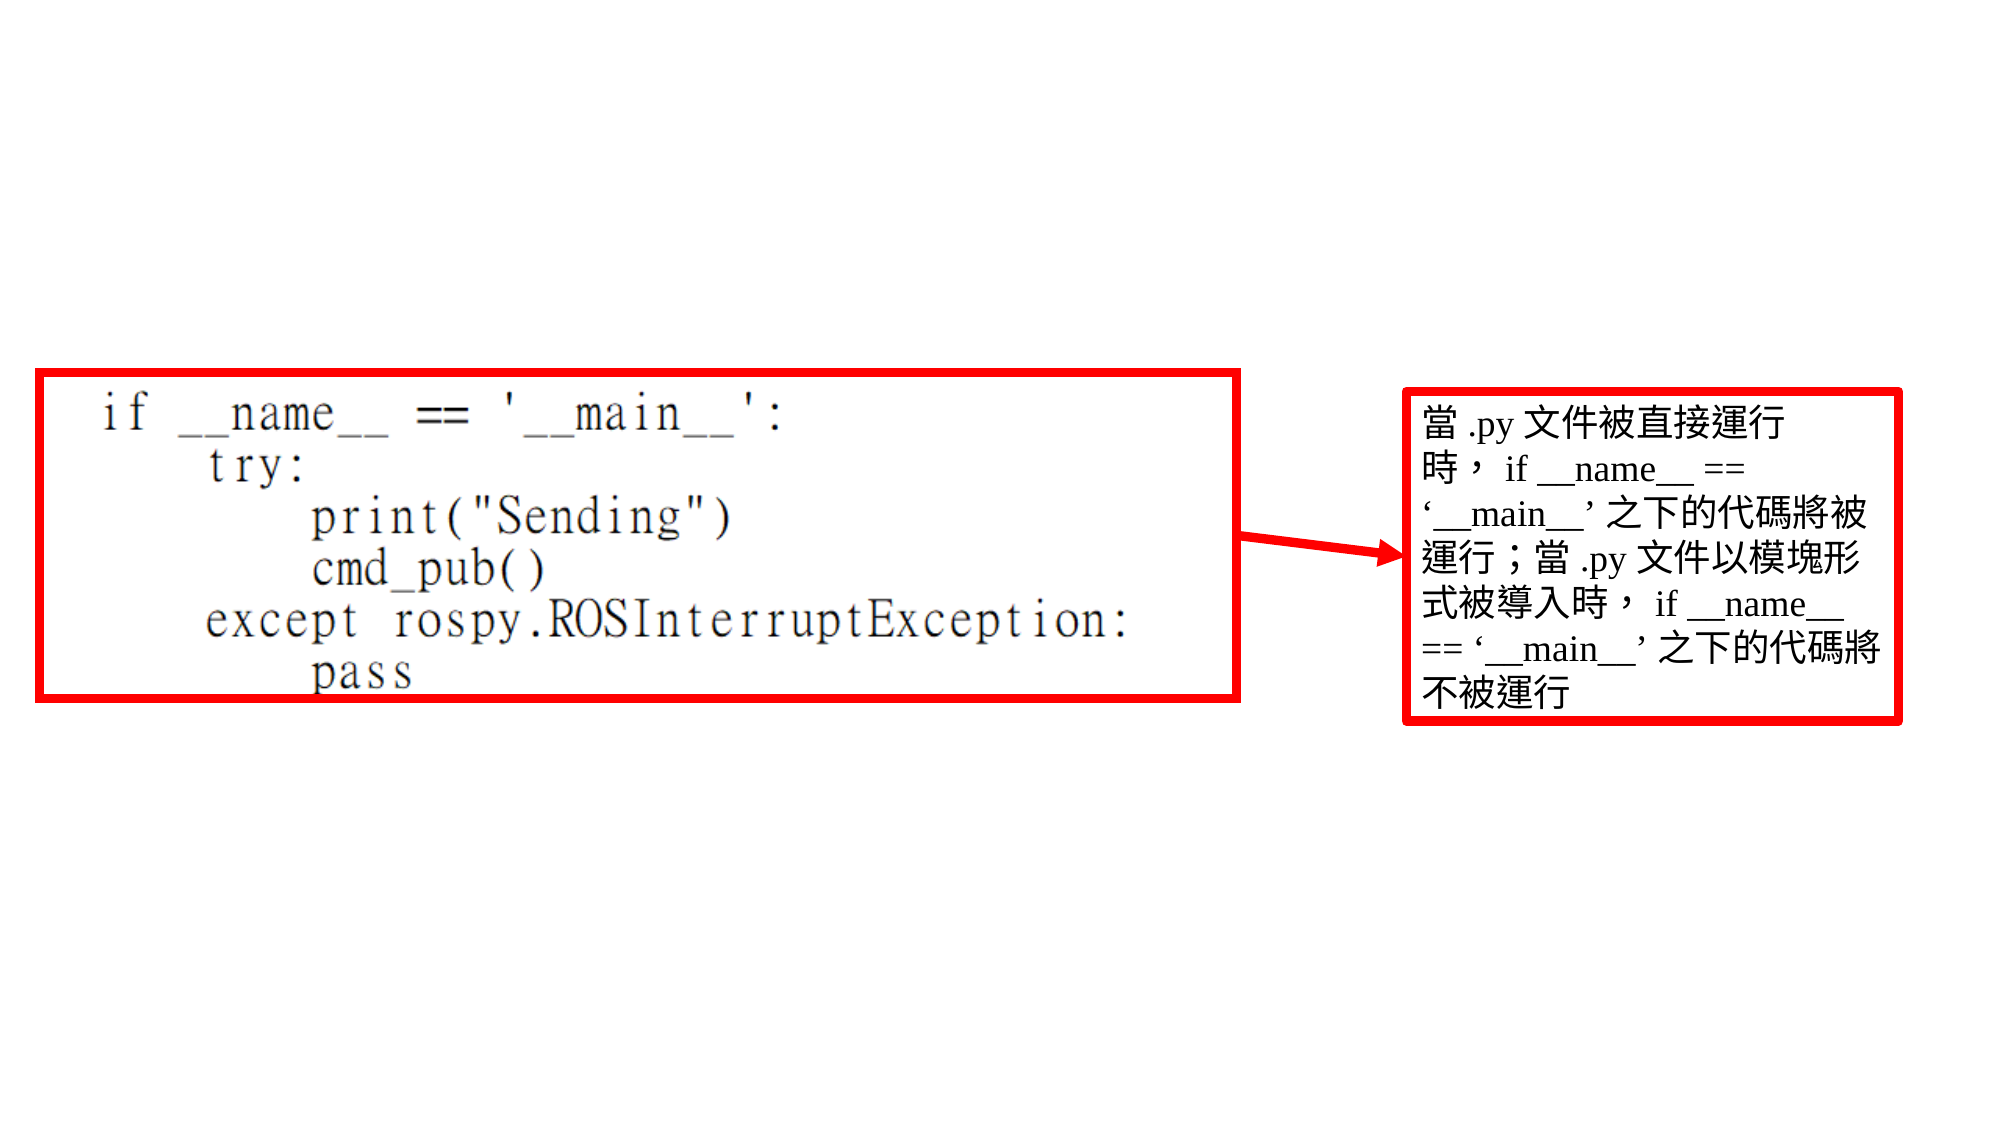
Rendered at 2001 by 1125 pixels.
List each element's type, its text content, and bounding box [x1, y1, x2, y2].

text_box [38, 371, 1237, 699]
picture [101, 372, 1153, 701]
text_box 當.py文件被直接運行時，if __name__ == ‘__main__’之下的代碼將被運行；當.py文件以模塊形式被導入時，if __name__ == ‘__main__’之下的代碼將不被運行 [1406, 391, 1899, 722]
